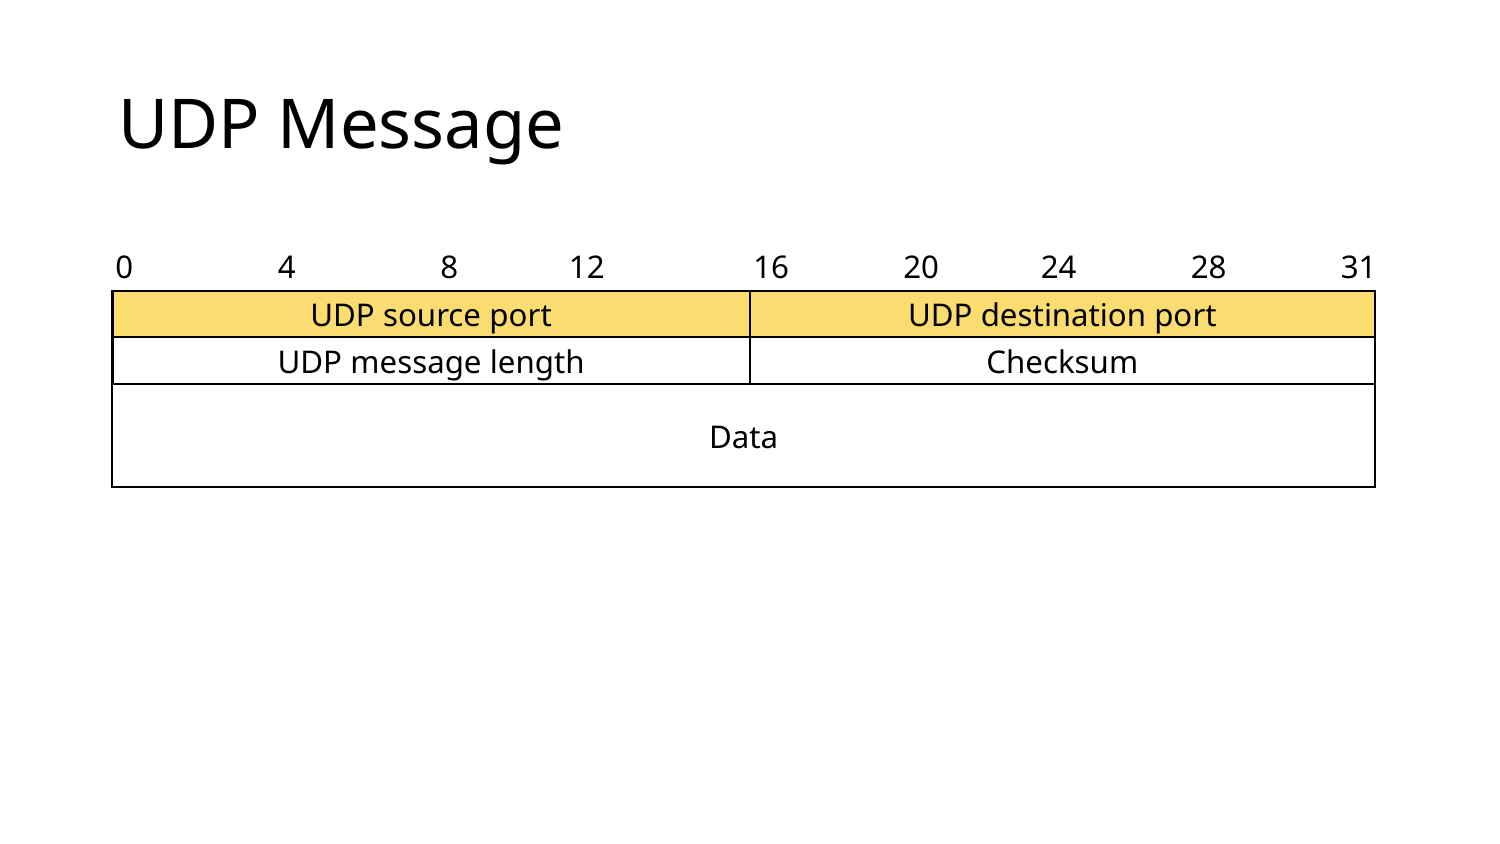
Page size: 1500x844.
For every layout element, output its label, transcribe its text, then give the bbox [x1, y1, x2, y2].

title UDP Message [103, 44, 1397, 208]
text_box UDP message length [112, 337, 750, 384]
text_box UDP source port [112, 290, 750, 337]
text_box 24 [1027, 240, 1091, 292]
text_box 16 [739, 240, 803, 292]
text_box Checksum [750, 338, 1375, 384]
text_box 0 [102, 240, 147, 292]
text_box 31 [1327, 240, 1391, 292]
text_box 12 [555, 240, 619, 292]
text_box 28 [1177, 240, 1241, 292]
text_box Data [112, 384, 1375, 488]
text_box 20 [889, 240, 953, 292]
text_box 8 [427, 240, 472, 292]
text_box UDP destination port [750, 290, 1375, 338]
text_box 4 [264, 240, 310, 292]
